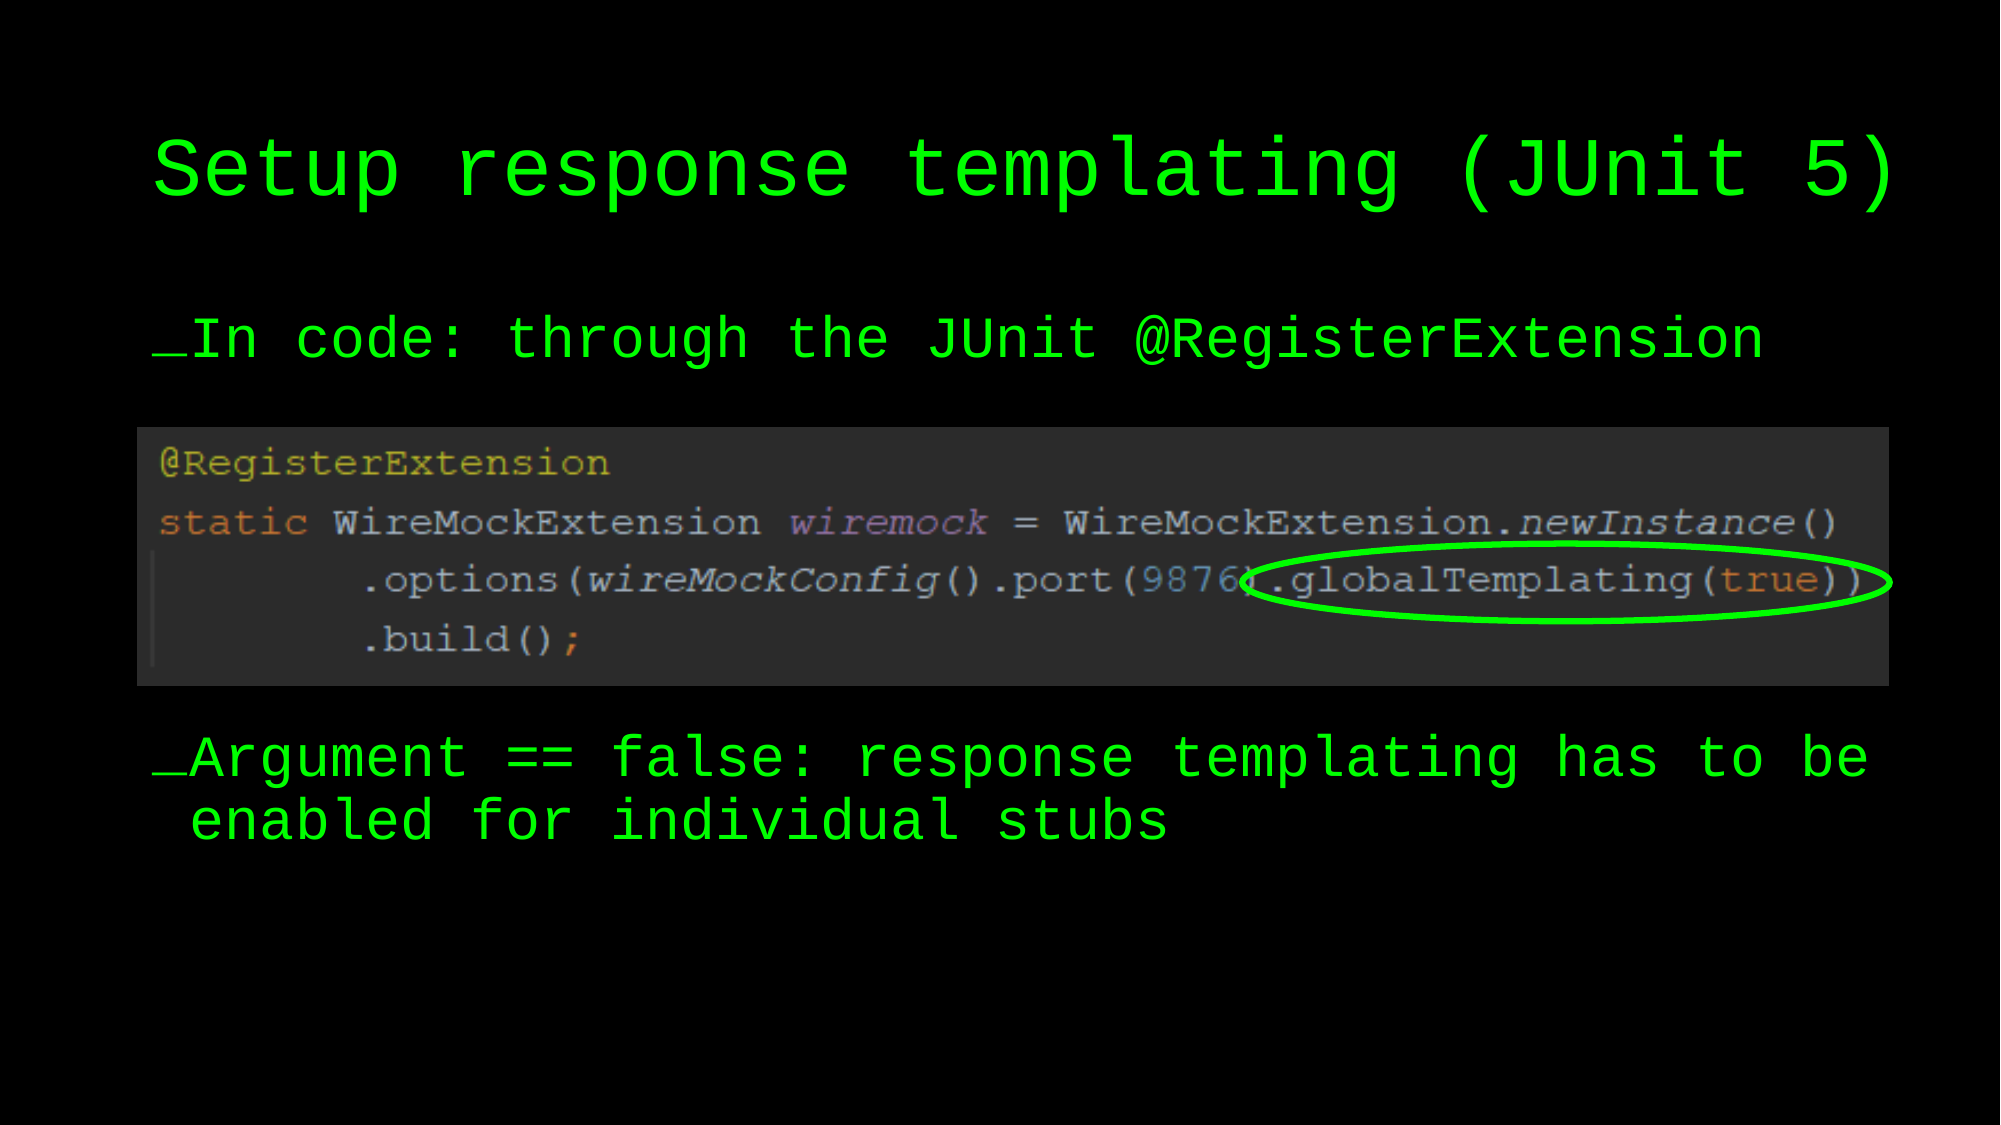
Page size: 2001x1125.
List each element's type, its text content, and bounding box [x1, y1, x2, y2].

picture [137, 427, 1889, 686]
list In code: through the JUnit @RegisterExtension Argument == false: response templating has to be enabled for individual stubs [137, 299, 1943, 1014]
title Setup response templating (JUnit 5) [137, 59, 1966, 278]
